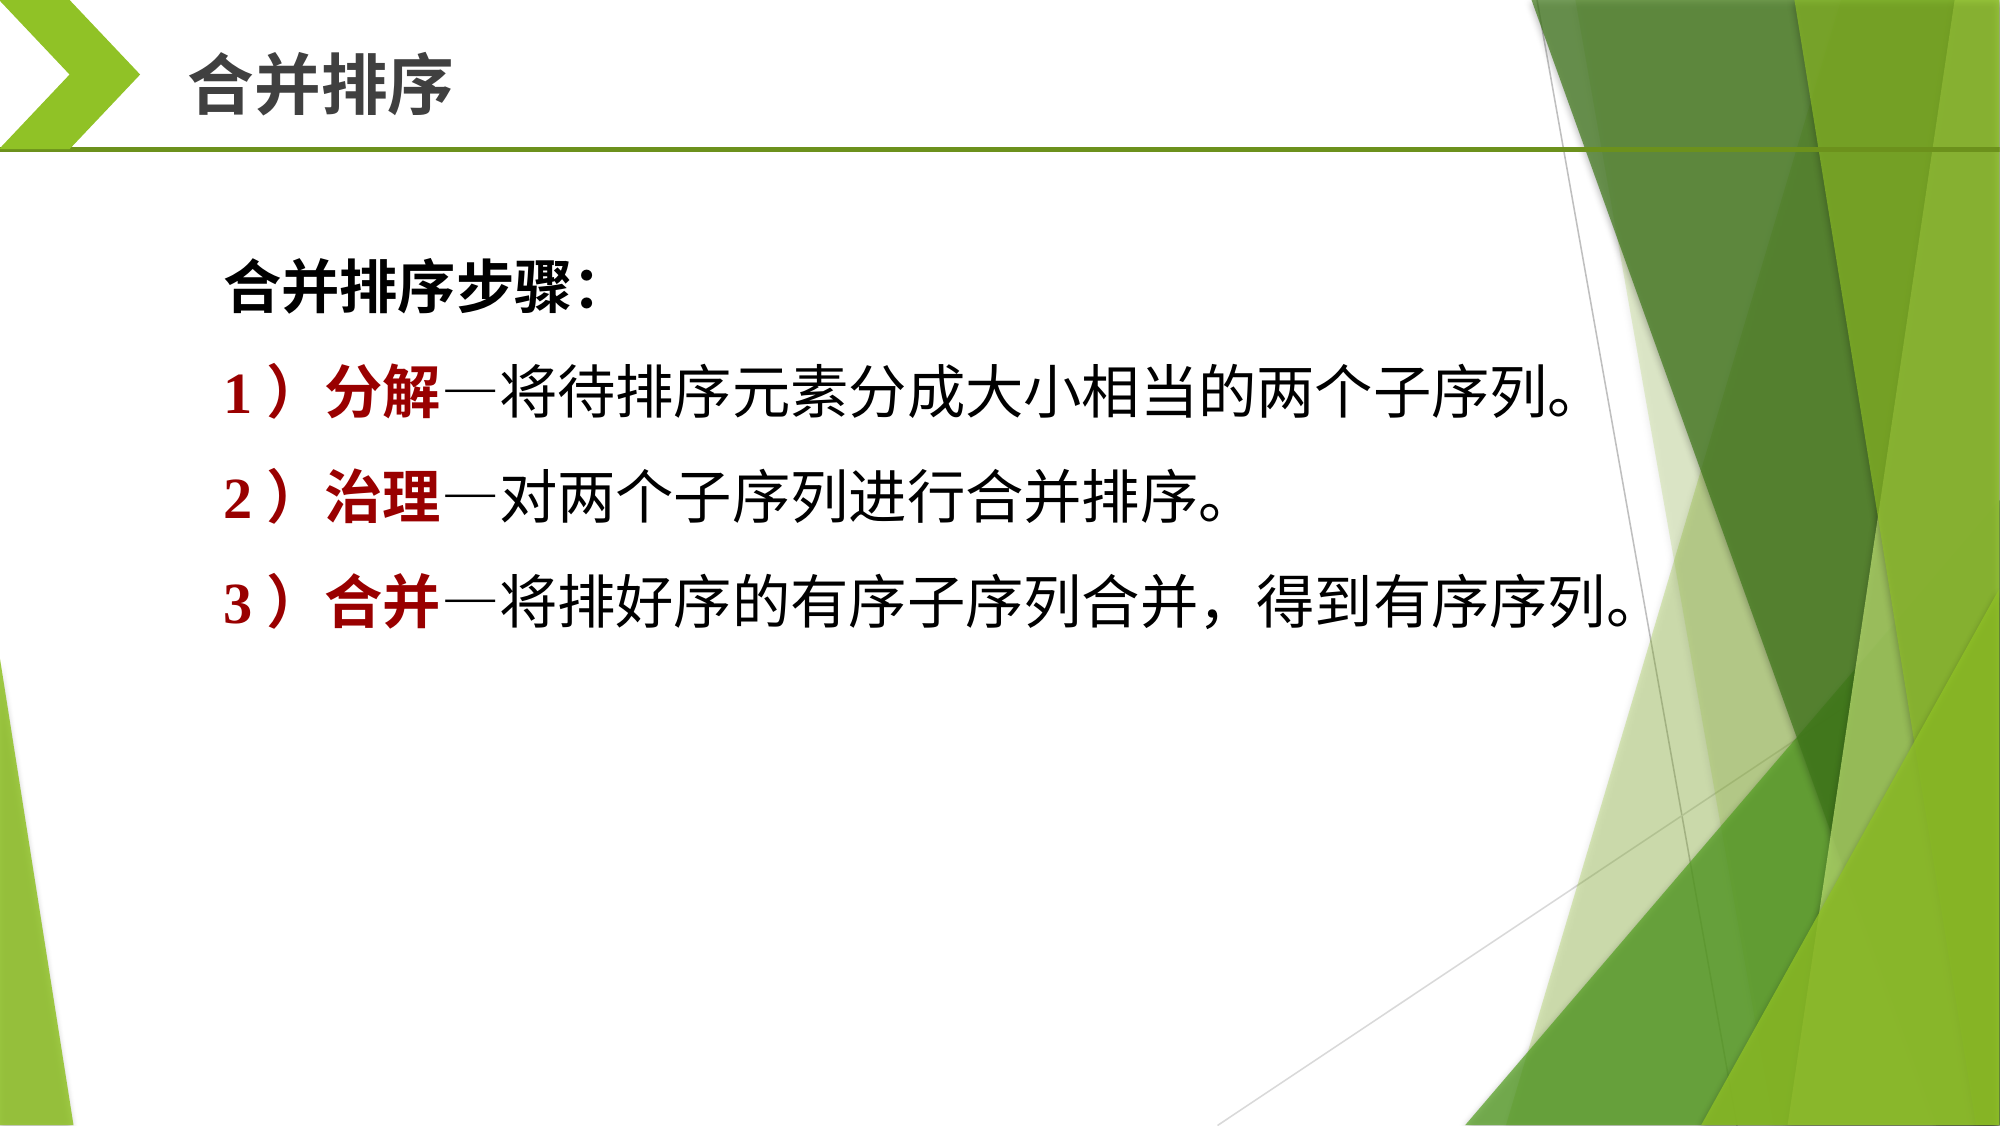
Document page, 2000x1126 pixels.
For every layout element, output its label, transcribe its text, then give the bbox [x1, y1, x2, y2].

text_box [0, 0, 142, 148]
text_box 合并排序 [173, 35, 823, 131]
text_box 合并排序步骤： 1）分解—将待排序元素分成大小相当的两个子序列。 2）治理—对两个子序列进行合并排序。 3）合并—将排好序的有序子序列合并，得到有序序列。 [102, 208, 1683, 643]
